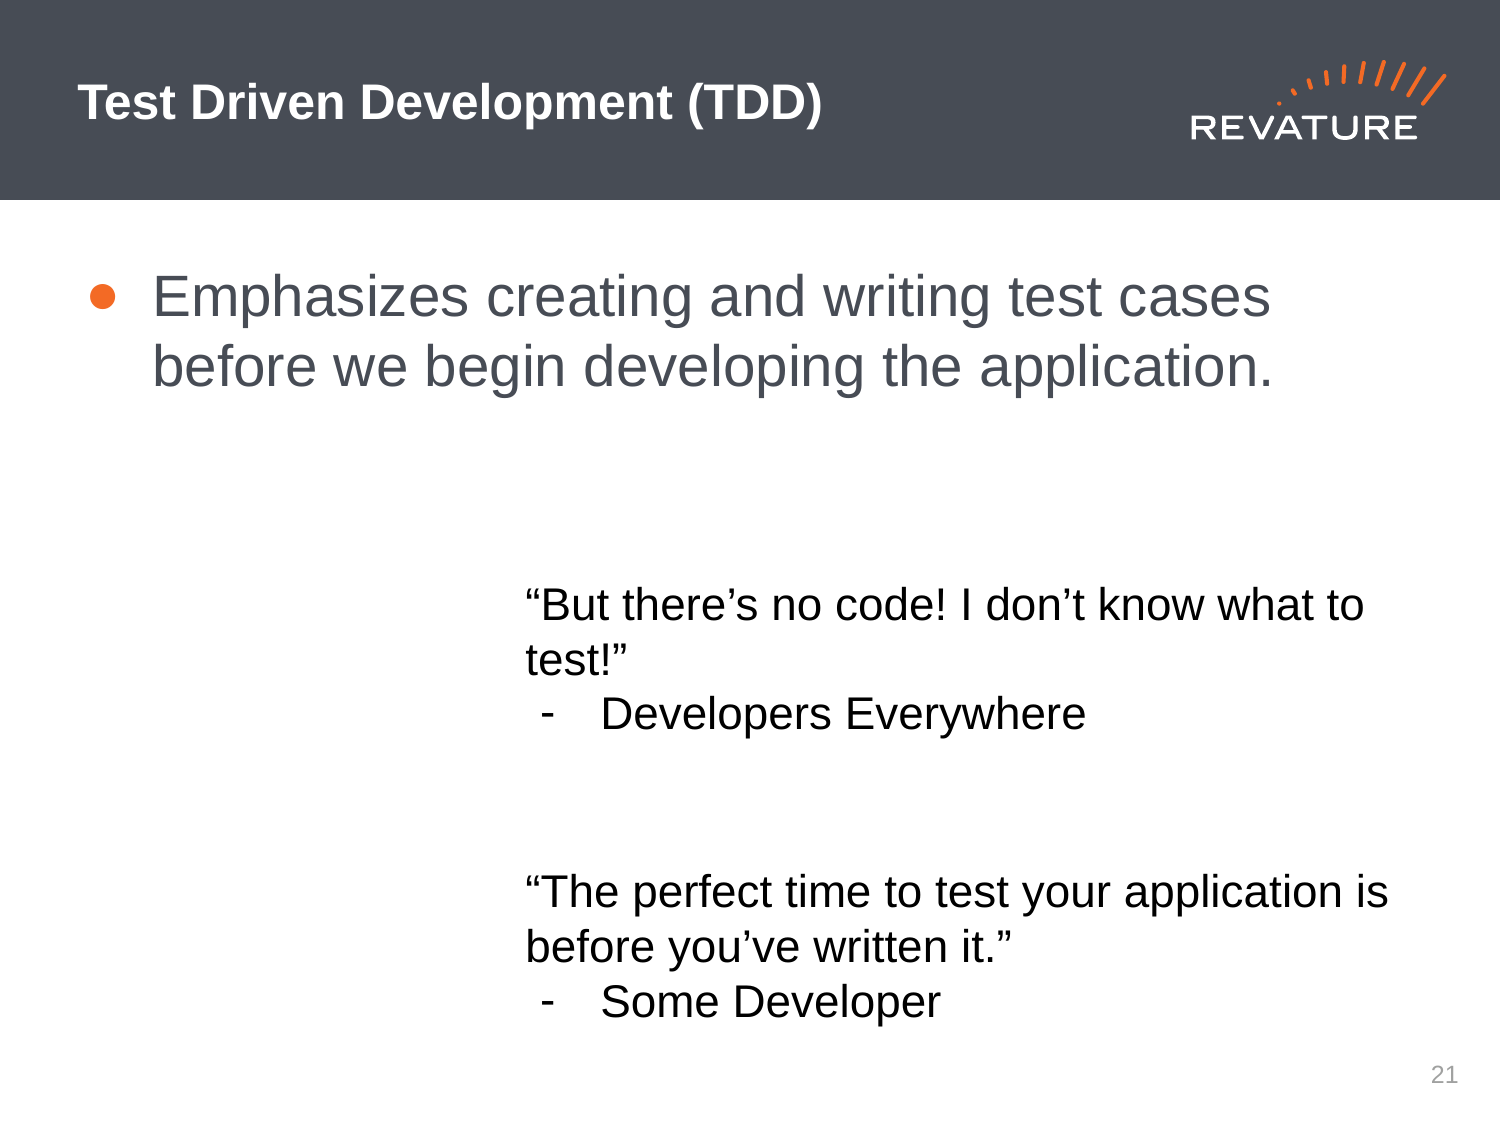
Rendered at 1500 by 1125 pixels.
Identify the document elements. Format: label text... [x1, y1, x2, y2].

text_box “The perfect time to test your application is before you’ve written it.” Some Developer [510, 847, 1438, 1125]
slide_number ‹#› [1438, 1043, 1474, 1104]
list Emphasizes creating and writing test cases before we begin developing the application. [62, 243, 1438, 986]
text_box “But there’s no code! I don’t know what to test!” Developers Everywhere [510, 559, 1425, 847]
title Test Driven Development (TDD) [62, 0, 1084, 200]
